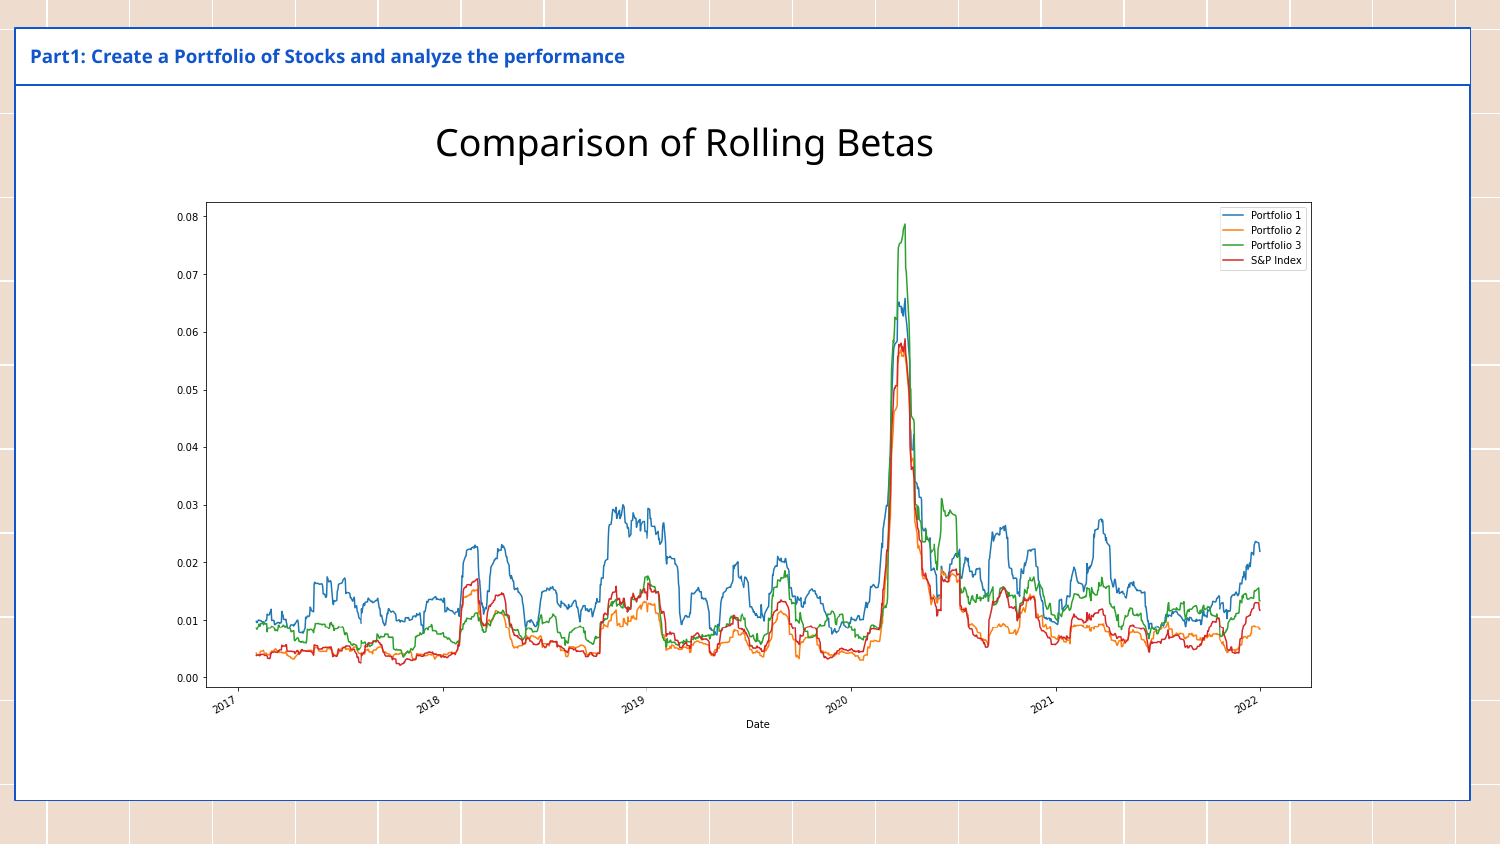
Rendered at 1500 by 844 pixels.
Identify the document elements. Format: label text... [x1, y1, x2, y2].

text_box Comparison of Rolling Betas [420, 104, 1379, 180]
text_box Part1: Create a Portfolio of Stocks and analyze the performance [15, 28, 1471, 85]
picture [169, 195, 1316, 736]
text_box [15, 85, 1471, 801]
